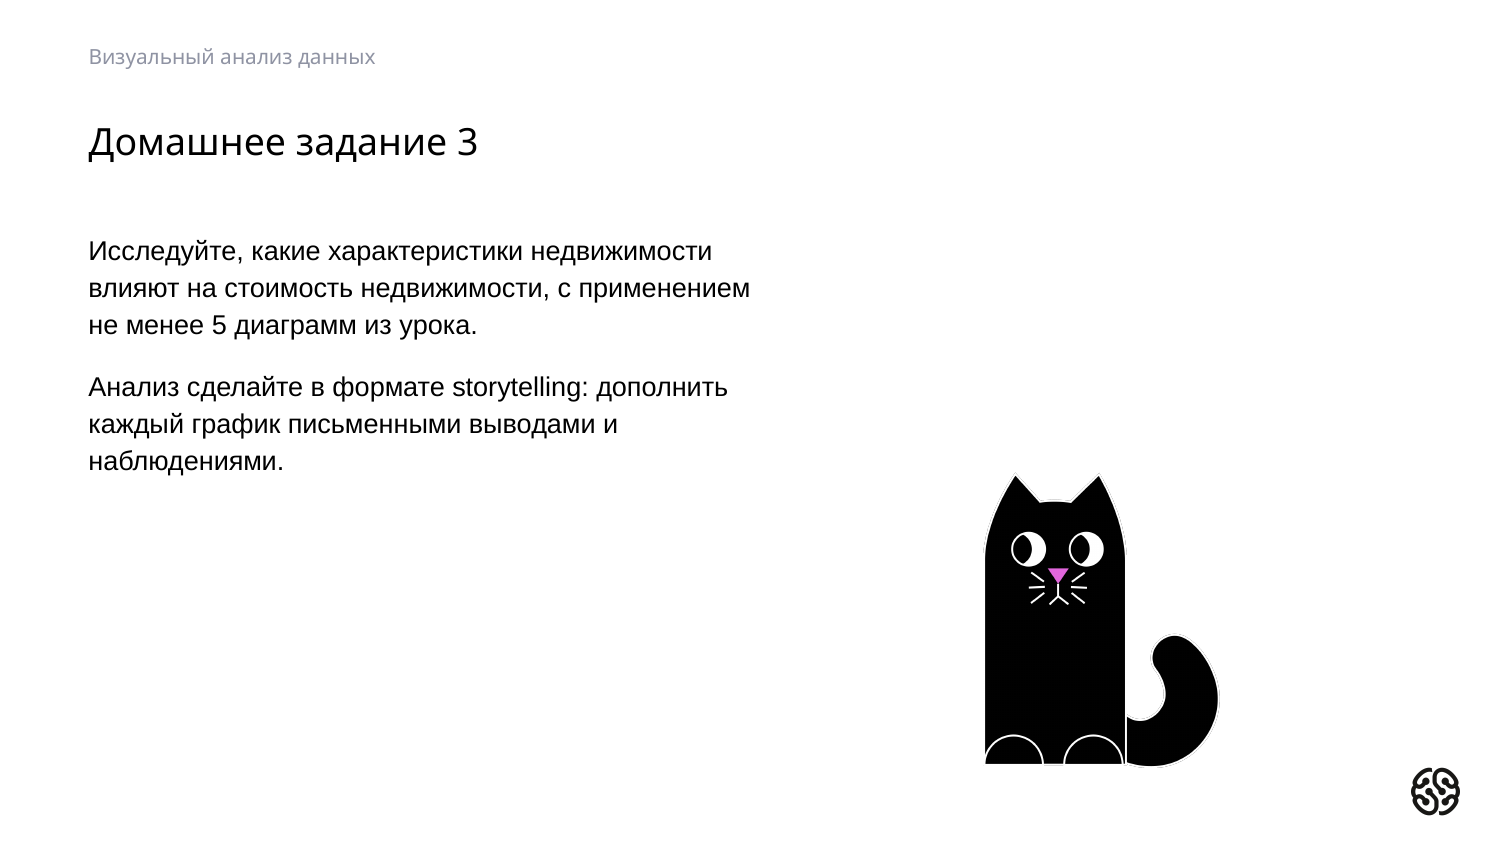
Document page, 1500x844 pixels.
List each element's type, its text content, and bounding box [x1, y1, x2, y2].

picture [1411, 767, 1460, 816]
subtitle Визуальный анализ данных [88, 24, 1412, 84]
picture [983, 472, 1220, 768]
title Домашнее задание 3 [88, 118, 1412, 178]
subtitle Исследуйте, какие характеристики недвижимости влияют на стоимость недвижимости, с применением не менее 5 диаграмм из урока. Анализ сделайте в формате storytelling: дополнить каждый график письменными выводами и наблюдениями. [88, 228, 780, 760]
